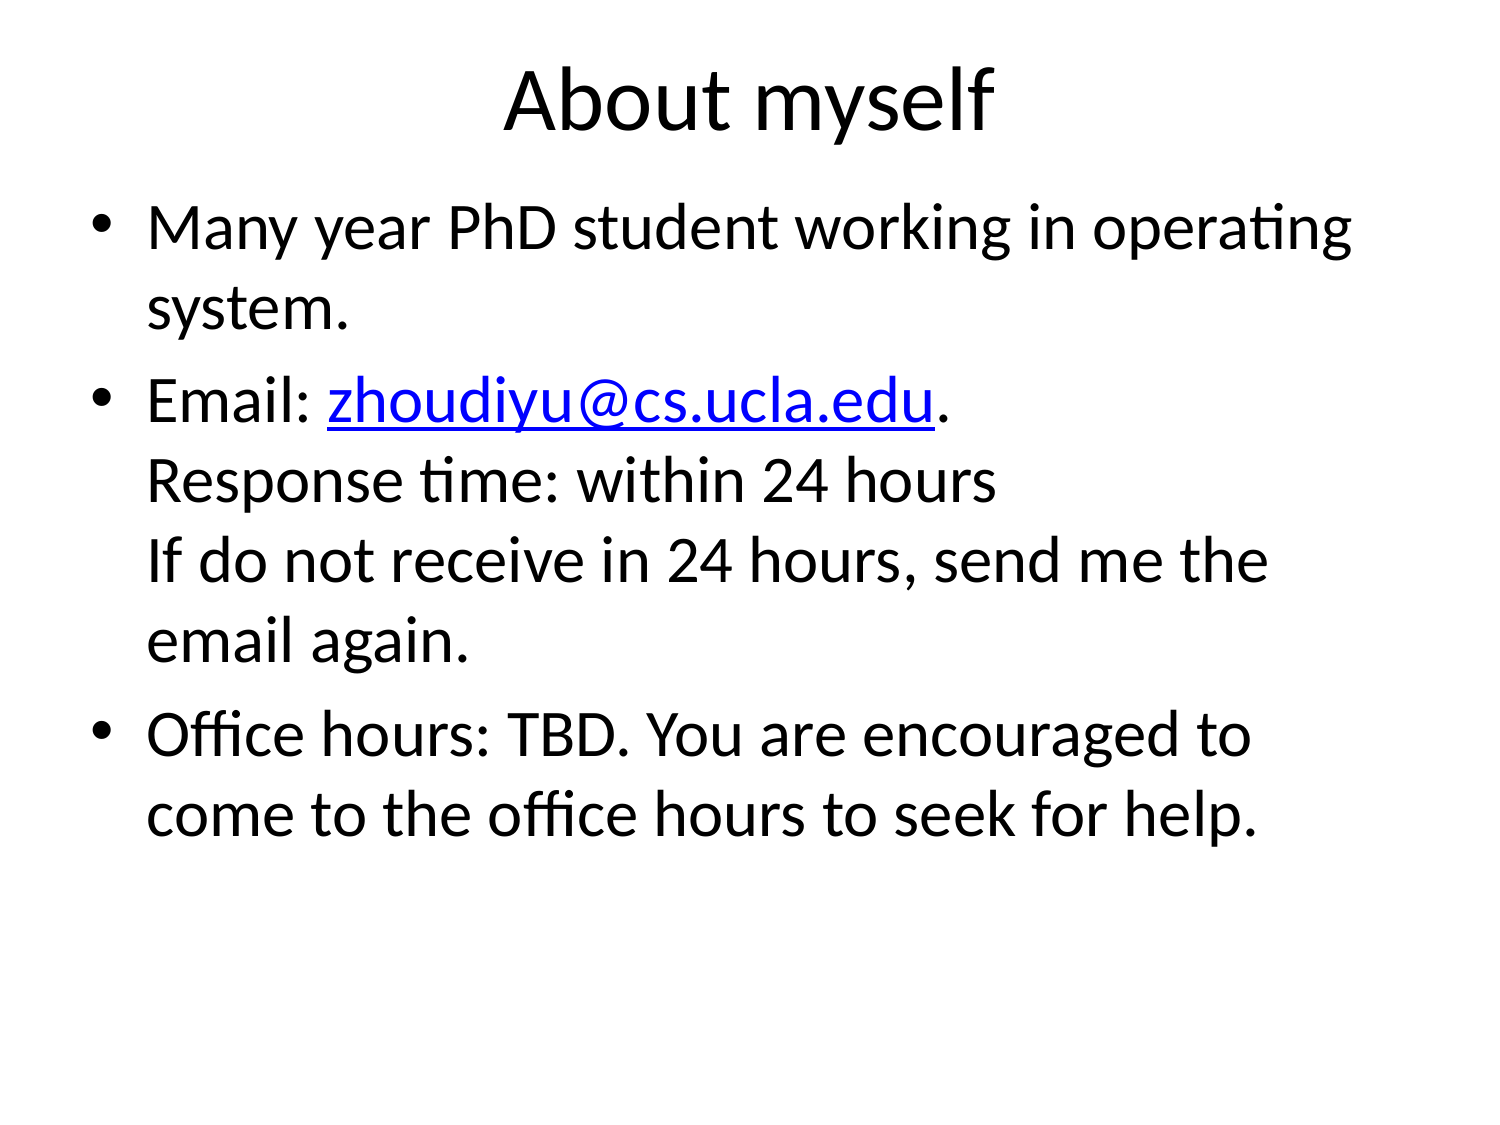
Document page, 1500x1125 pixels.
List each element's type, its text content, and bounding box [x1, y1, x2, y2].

list Many year PhD student working in operating system. Email: zhoudiyu@cs.ucla.edu. Response time: within 24 hours If do not receive in 24 hours, send me the email again. Office hours: TBD. You are encouraged to come to the office hours to seek for help. [75, 174, 1425, 1063]
title About myself [75, 0, 1425, 174]
